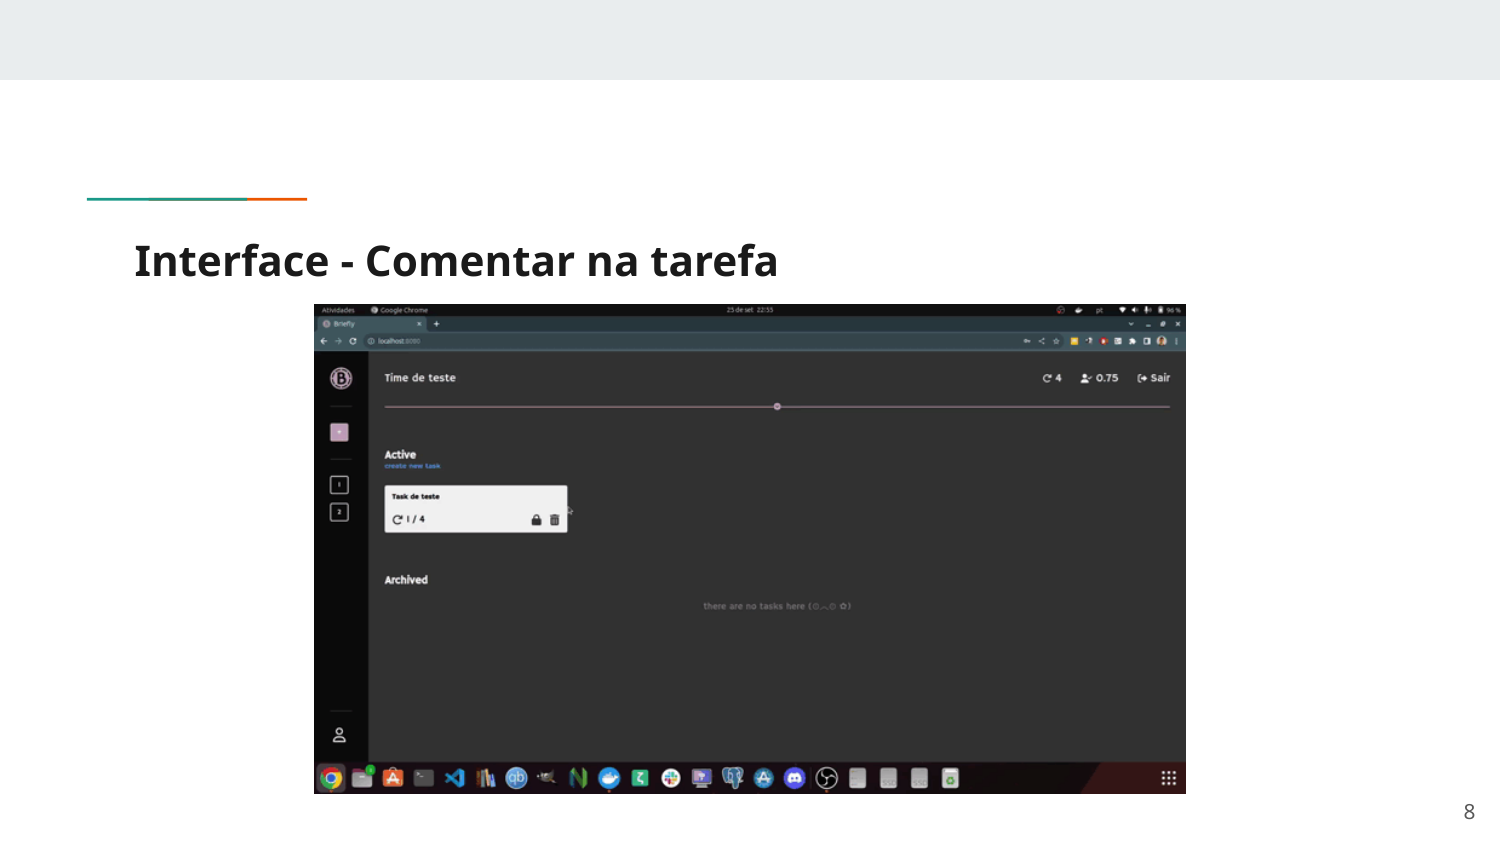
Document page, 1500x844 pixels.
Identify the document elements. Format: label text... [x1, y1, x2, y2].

title Interface - Comentar na tarefa [119, 216, 1381, 305]
slide_number ‹#› [1400, 779, 1491, 844]
picture [314, 303, 1186, 794]
